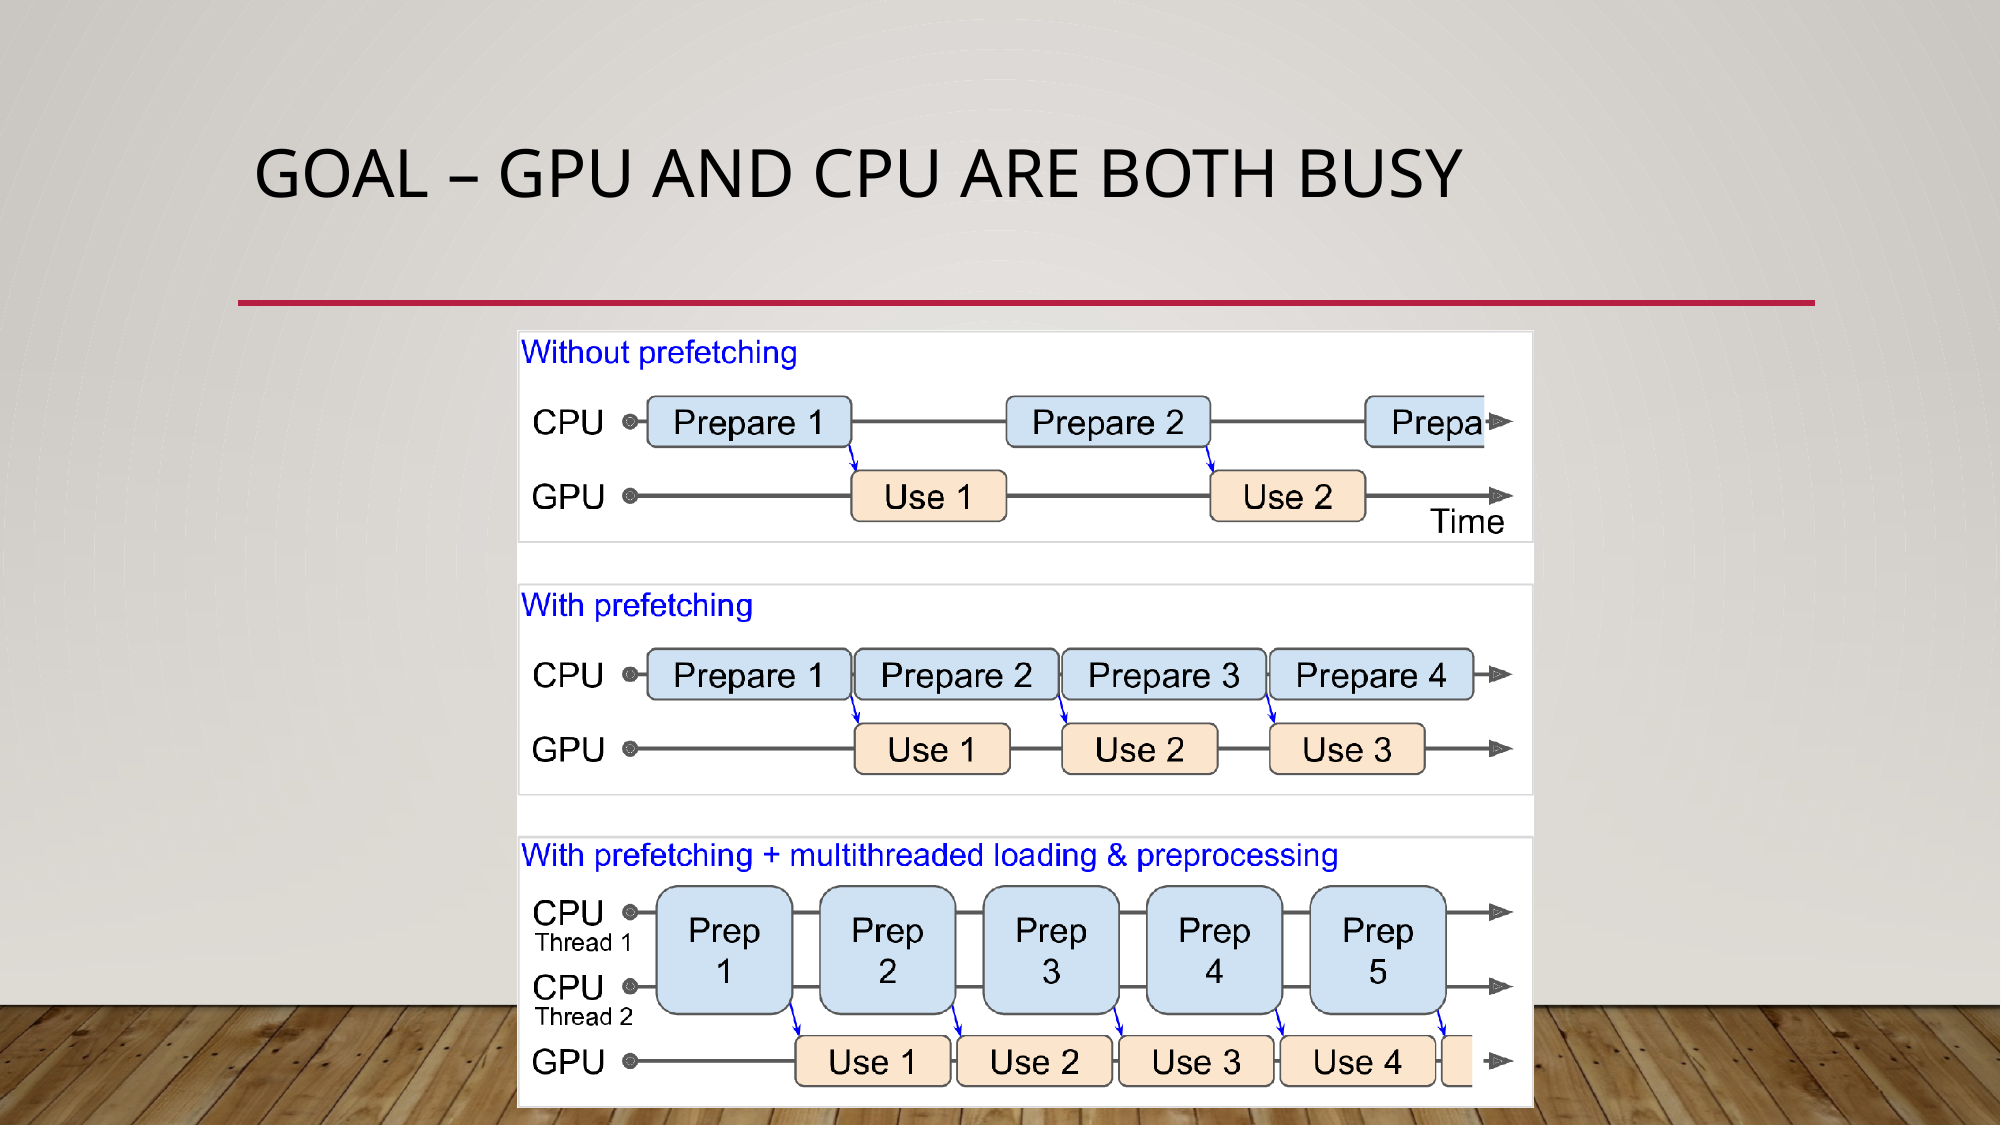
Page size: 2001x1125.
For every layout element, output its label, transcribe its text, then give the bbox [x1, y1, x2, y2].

picture [0, 330, 2000, 1125]
title Goal – GPU and CPU are both Busy [238, 131, 1814, 305]
